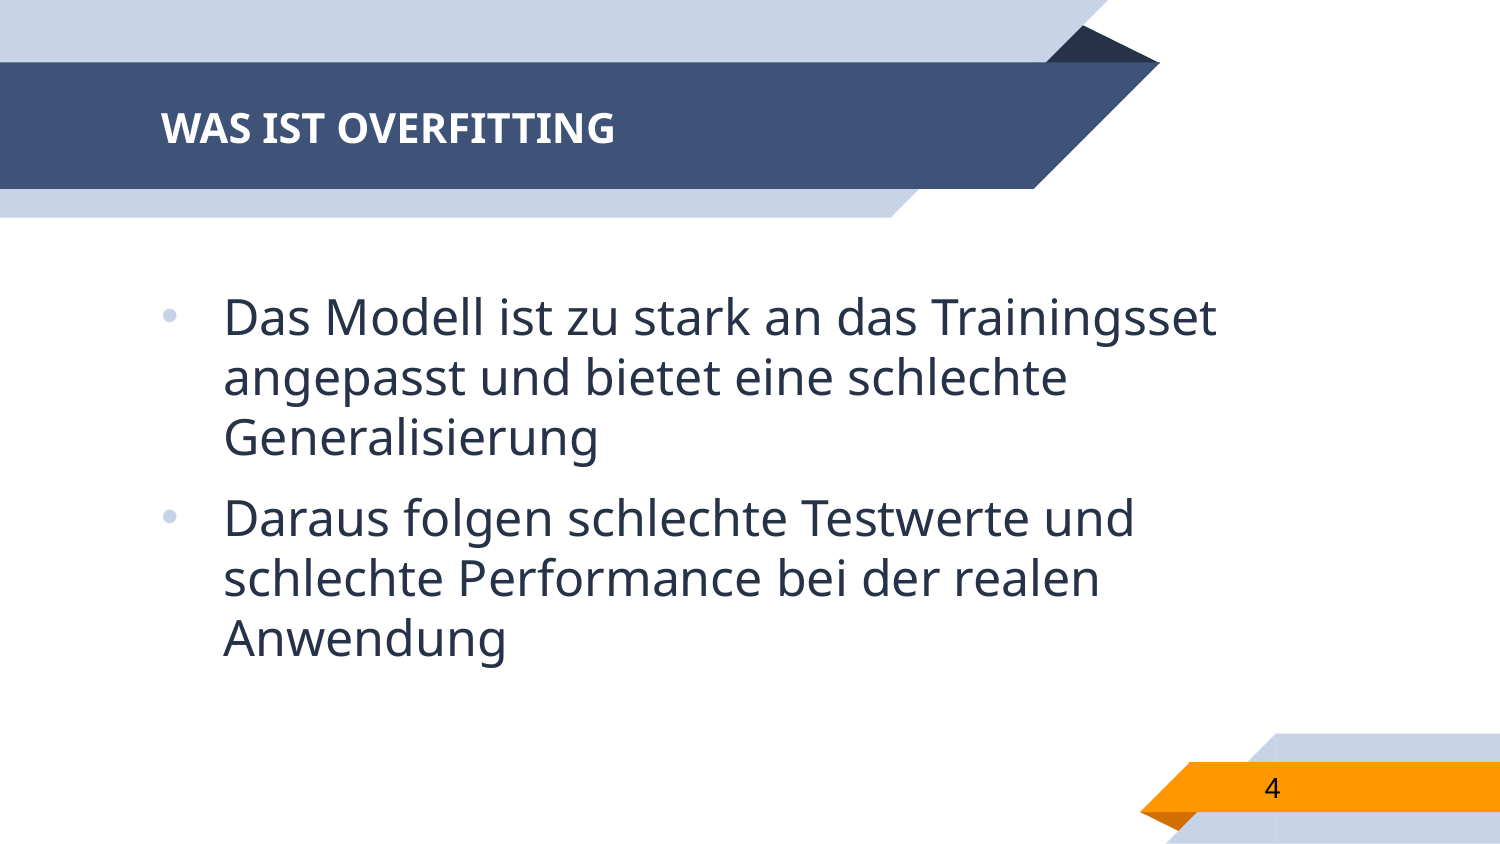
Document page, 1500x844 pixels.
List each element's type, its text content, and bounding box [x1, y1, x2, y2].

slide_number 4 [1249, 760, 1494, 813]
list Das Modell ist zu stark an das Trainingsset angepasst und bietet eine schlechte Generalisierung Daraus folgen schlechte Testwerte und schlechte Performance bei der realen Anwendung [133, 217, 1250, 734]
title WAS IST OVERFITTING [133, 64, 1035, 190]
